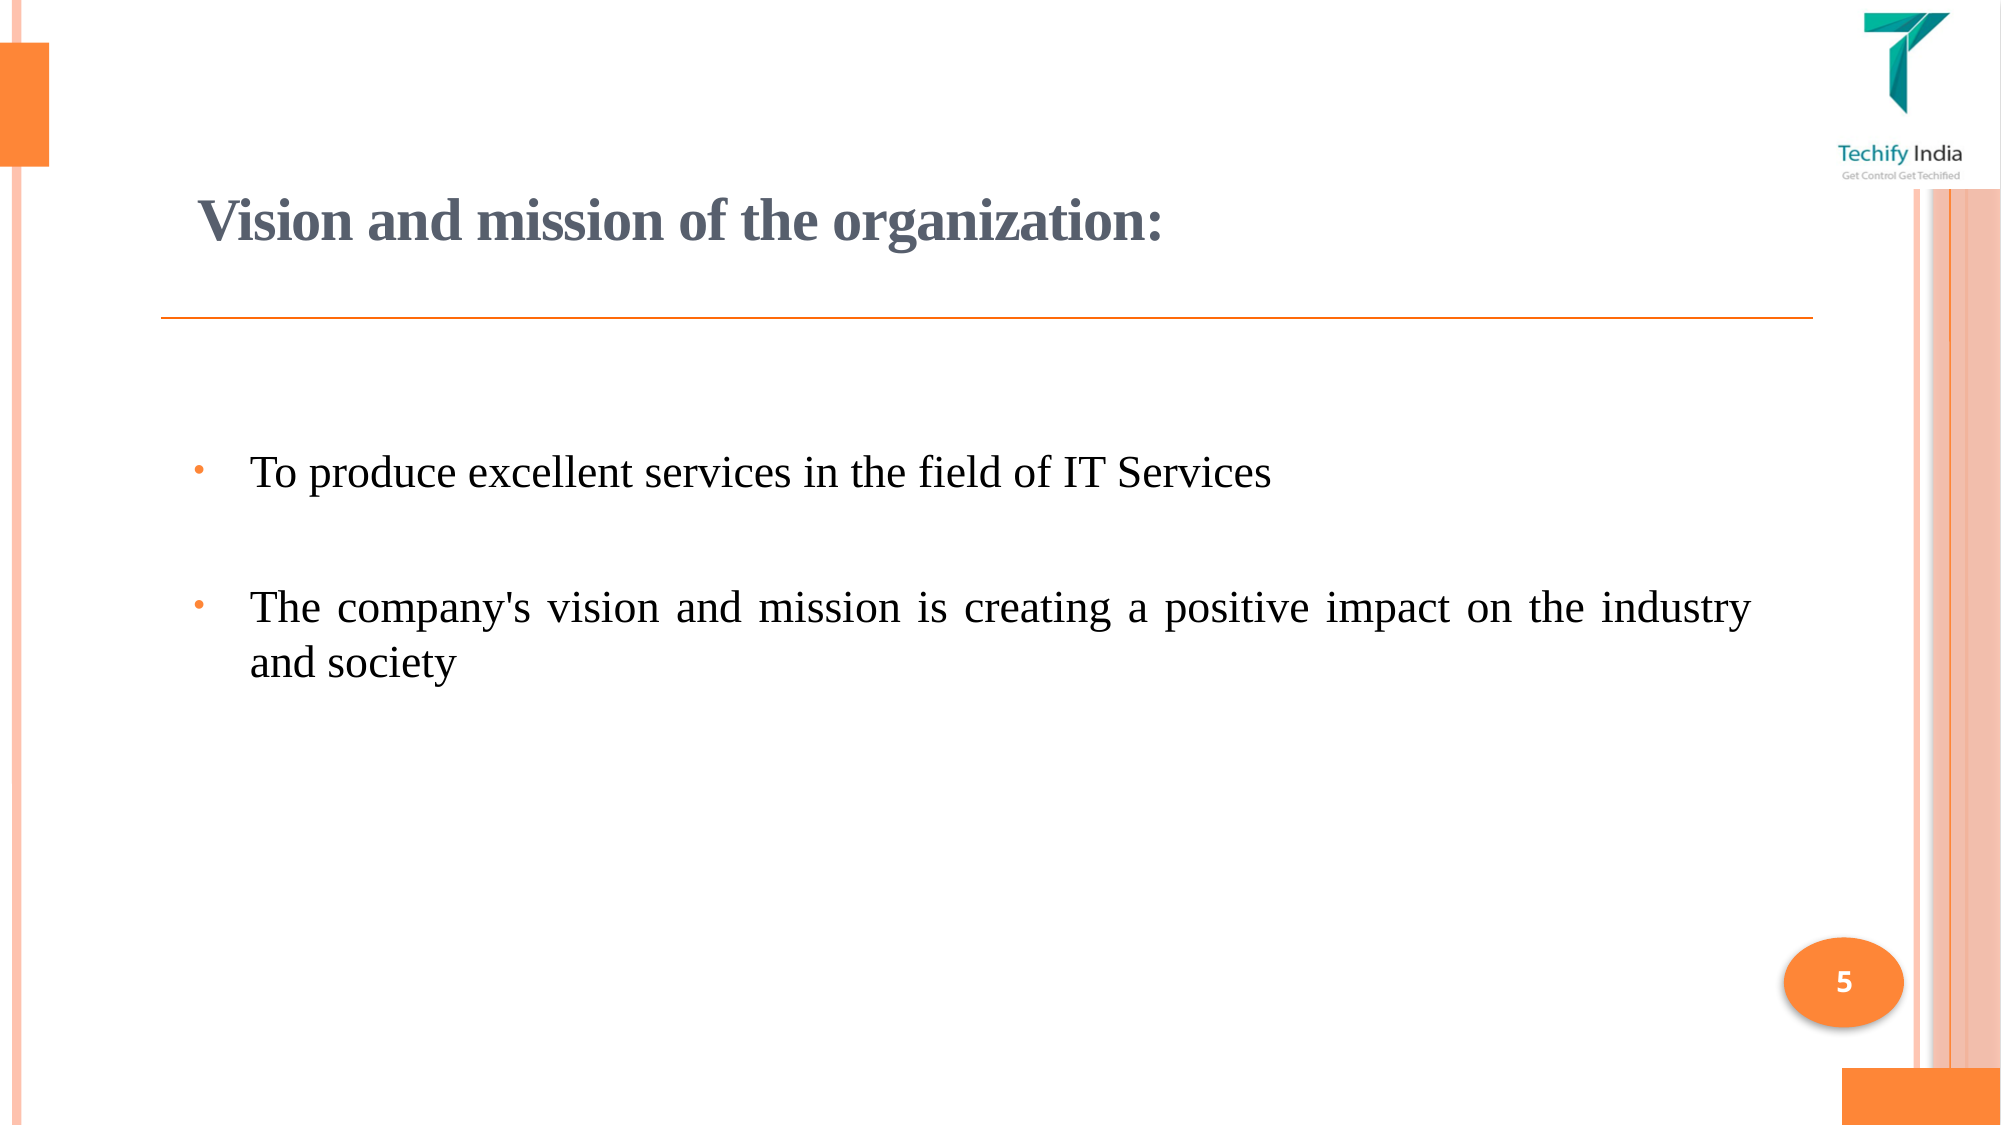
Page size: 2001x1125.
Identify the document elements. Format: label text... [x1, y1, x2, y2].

slide_number 5 [1777, 940, 1912, 1027]
picture [1794, 0, 2000, 190]
title Vision and mission of the organization: [182, 97, 1707, 260]
subtitle To produce excellent services in the field of IT Services The company's vision and mission is creating a positive impact on the industry and society [178, 367, 1768, 950]
